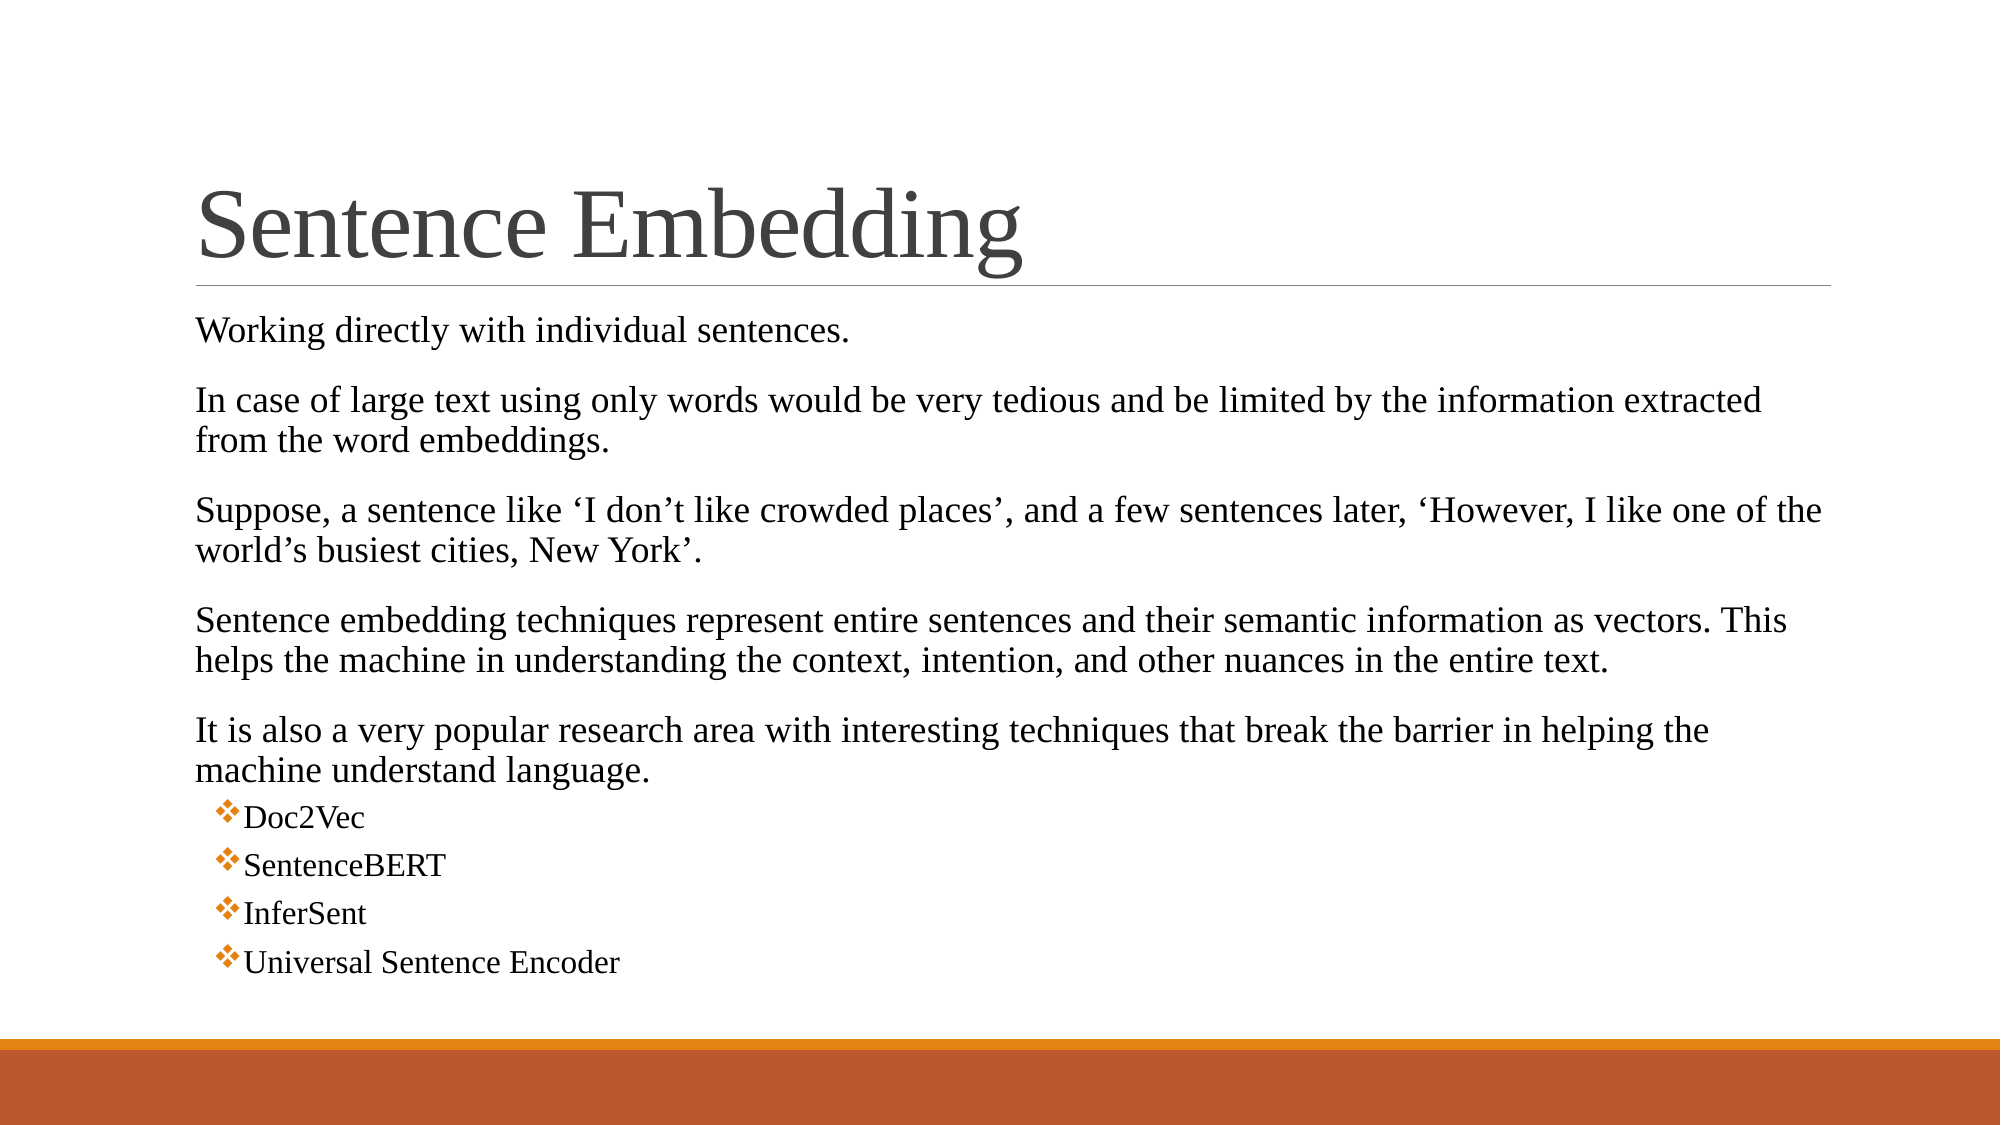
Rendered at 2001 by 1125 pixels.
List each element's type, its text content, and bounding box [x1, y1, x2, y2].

title Sentence Embedding [180, 47, 1830, 285]
list Working directly with individual sentences. In case of large text using only words would be very tedious and be limited by the information extracted from the word embeddings. Suppose, a sentence like ‘I don’t like crowded places’, and a few sentences later, ‘However, I like one of the world’s busiest cities, New York’. Sentence embedding techniques represent entire sentences and their semantic information as vectors. This helps the machine in understanding the context, intention, and other nuances in the entire text. It is also a very popular research area with interesting techniques that break the barrier in helping the machine understand language. Doc2Vec SentenceBERT InferSent Universal Sentence Encoder [180, 302, 1830, 963]
